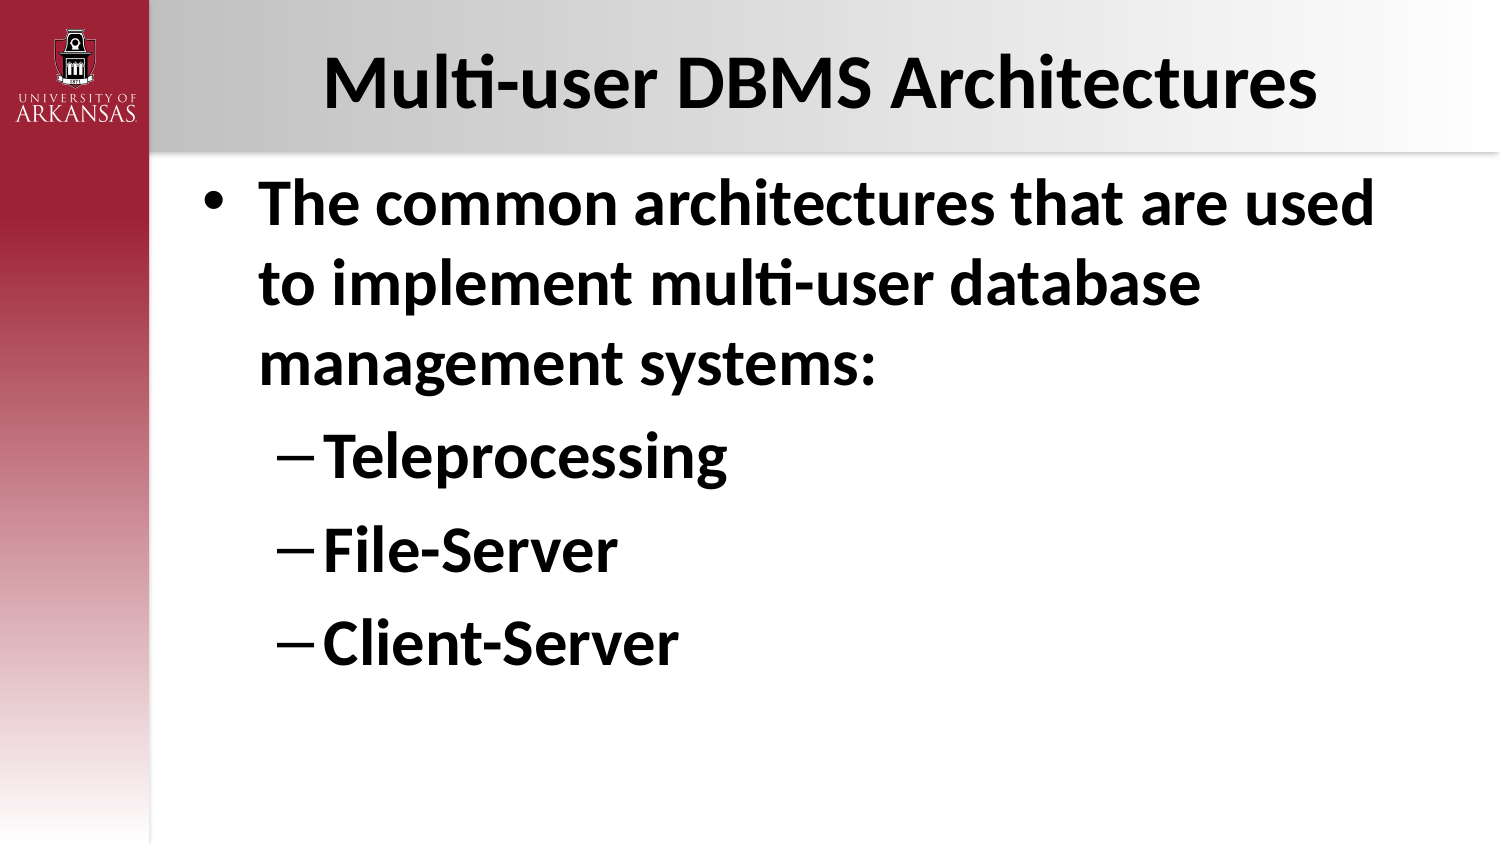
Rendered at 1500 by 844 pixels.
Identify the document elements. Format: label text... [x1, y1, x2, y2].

list The common architectures that are used to implement multi-user database management systems: Teleprocessing File-Server Client-Server [187, 151, 1456, 754]
picture [15, 29, 137, 122]
title Multi-user DBMS Architectures [187, 23, 1456, 132]
